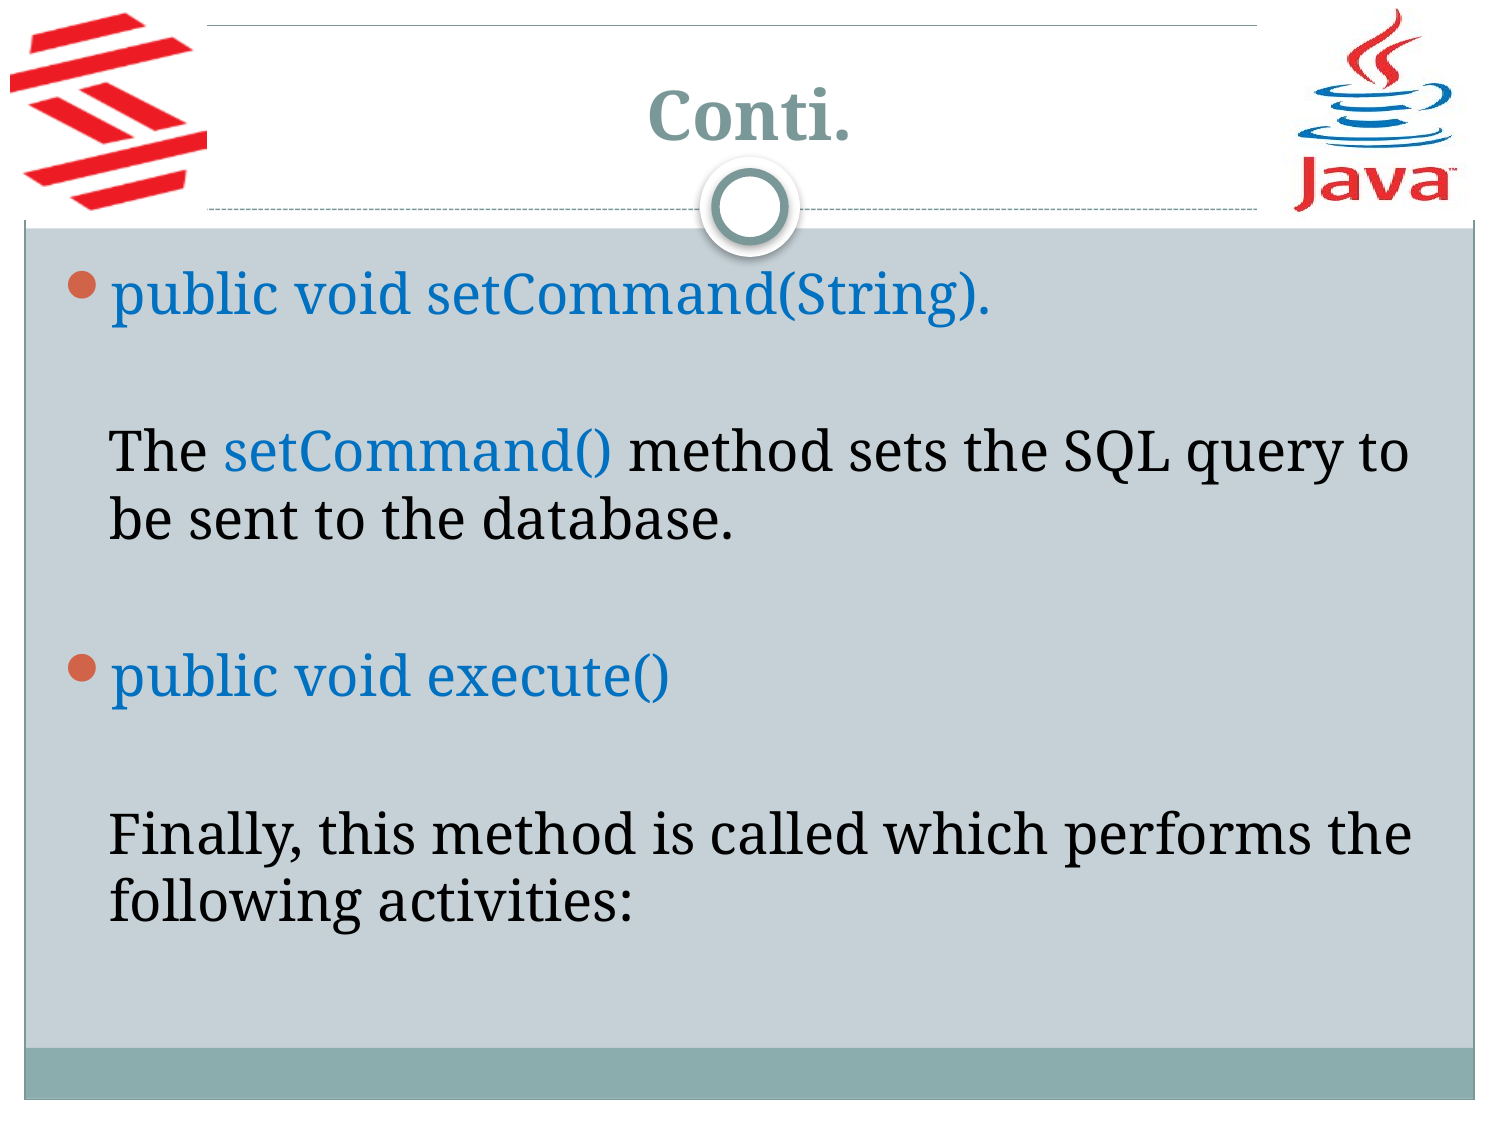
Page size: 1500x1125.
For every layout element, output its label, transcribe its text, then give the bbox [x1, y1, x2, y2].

list public void setCommand(String). The setCommand() method sets the SQL query to be sent to the database. public void execute() Finally, this method is called which performs the following activities: [49, 250, 1445, 1001]
title Conti. [213, 37, 1250, 162]
picture [10, 11, 207, 221]
picture [1257, 0, 1483, 221]
